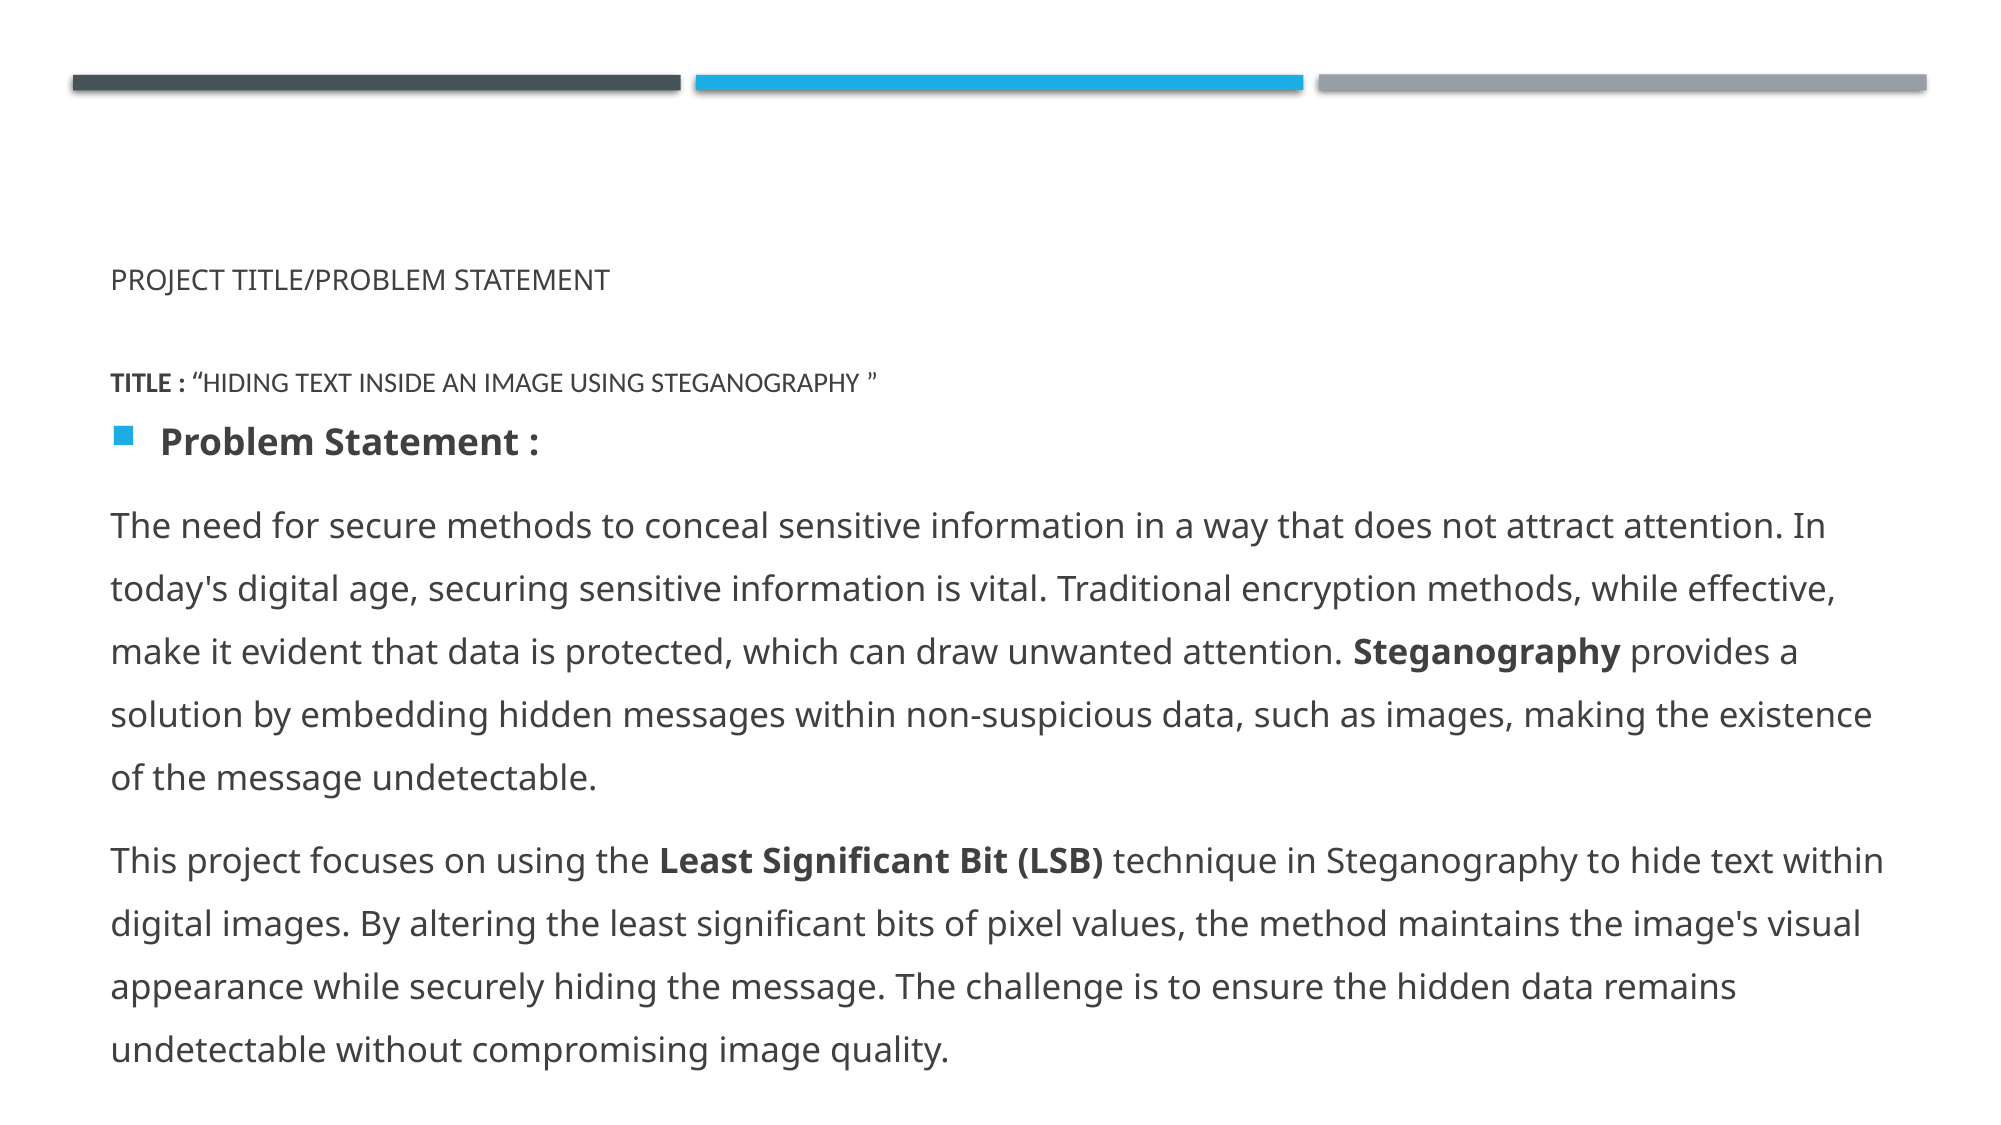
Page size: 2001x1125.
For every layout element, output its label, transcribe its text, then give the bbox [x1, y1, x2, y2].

title PROJECT TITLE/Problem Statement title : “HIding Text inside an image using steganography ” [95, 235, 1905, 406]
list Problem Statement : The need for secure methods to conceal sensitive information in a way that does not attract attention. In today's digital age, securing sensitive information is vital. Traditional encryption methods, while effective, make it evident that data is protected, which can draw unwanted attention. Steganography provides a solution by embedding hidden messages within non-suspicious data, such as images, making the existence of the message undetectable. This project focuses on using the Least Significant Bit (LSB) technique in Steganography to hide text within digital images. By altering the least significant bits of pixel values, the method maintains the image's visual appearance while securely hiding the message. The challenge is to ensure the hidden data remains undetectable without compromising image quality. [95, 406, 1905, 1078]
